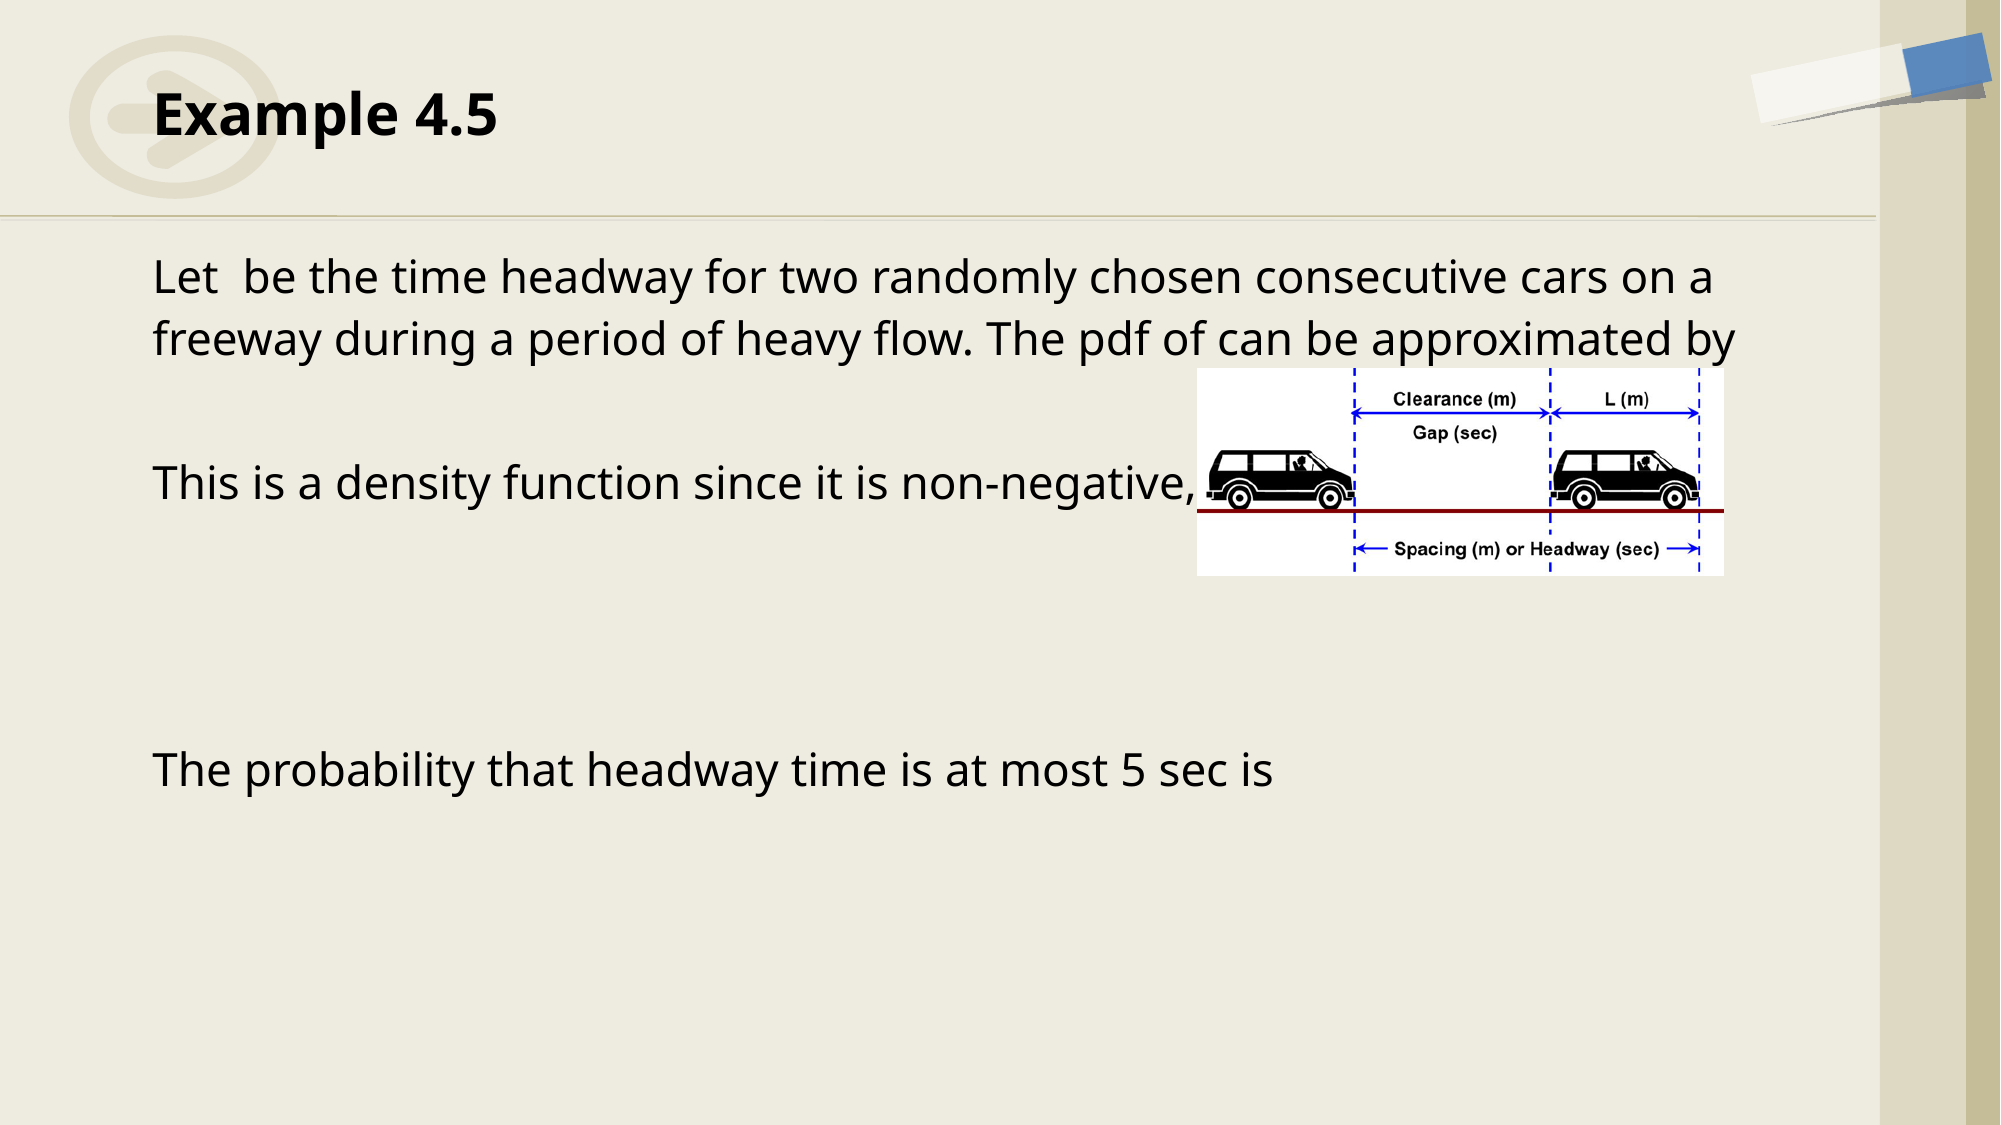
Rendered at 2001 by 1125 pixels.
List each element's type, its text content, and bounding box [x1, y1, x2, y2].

title Example 4.5 [137, 59, 1863, 165]
picture [1197, 368, 1724, 577]
